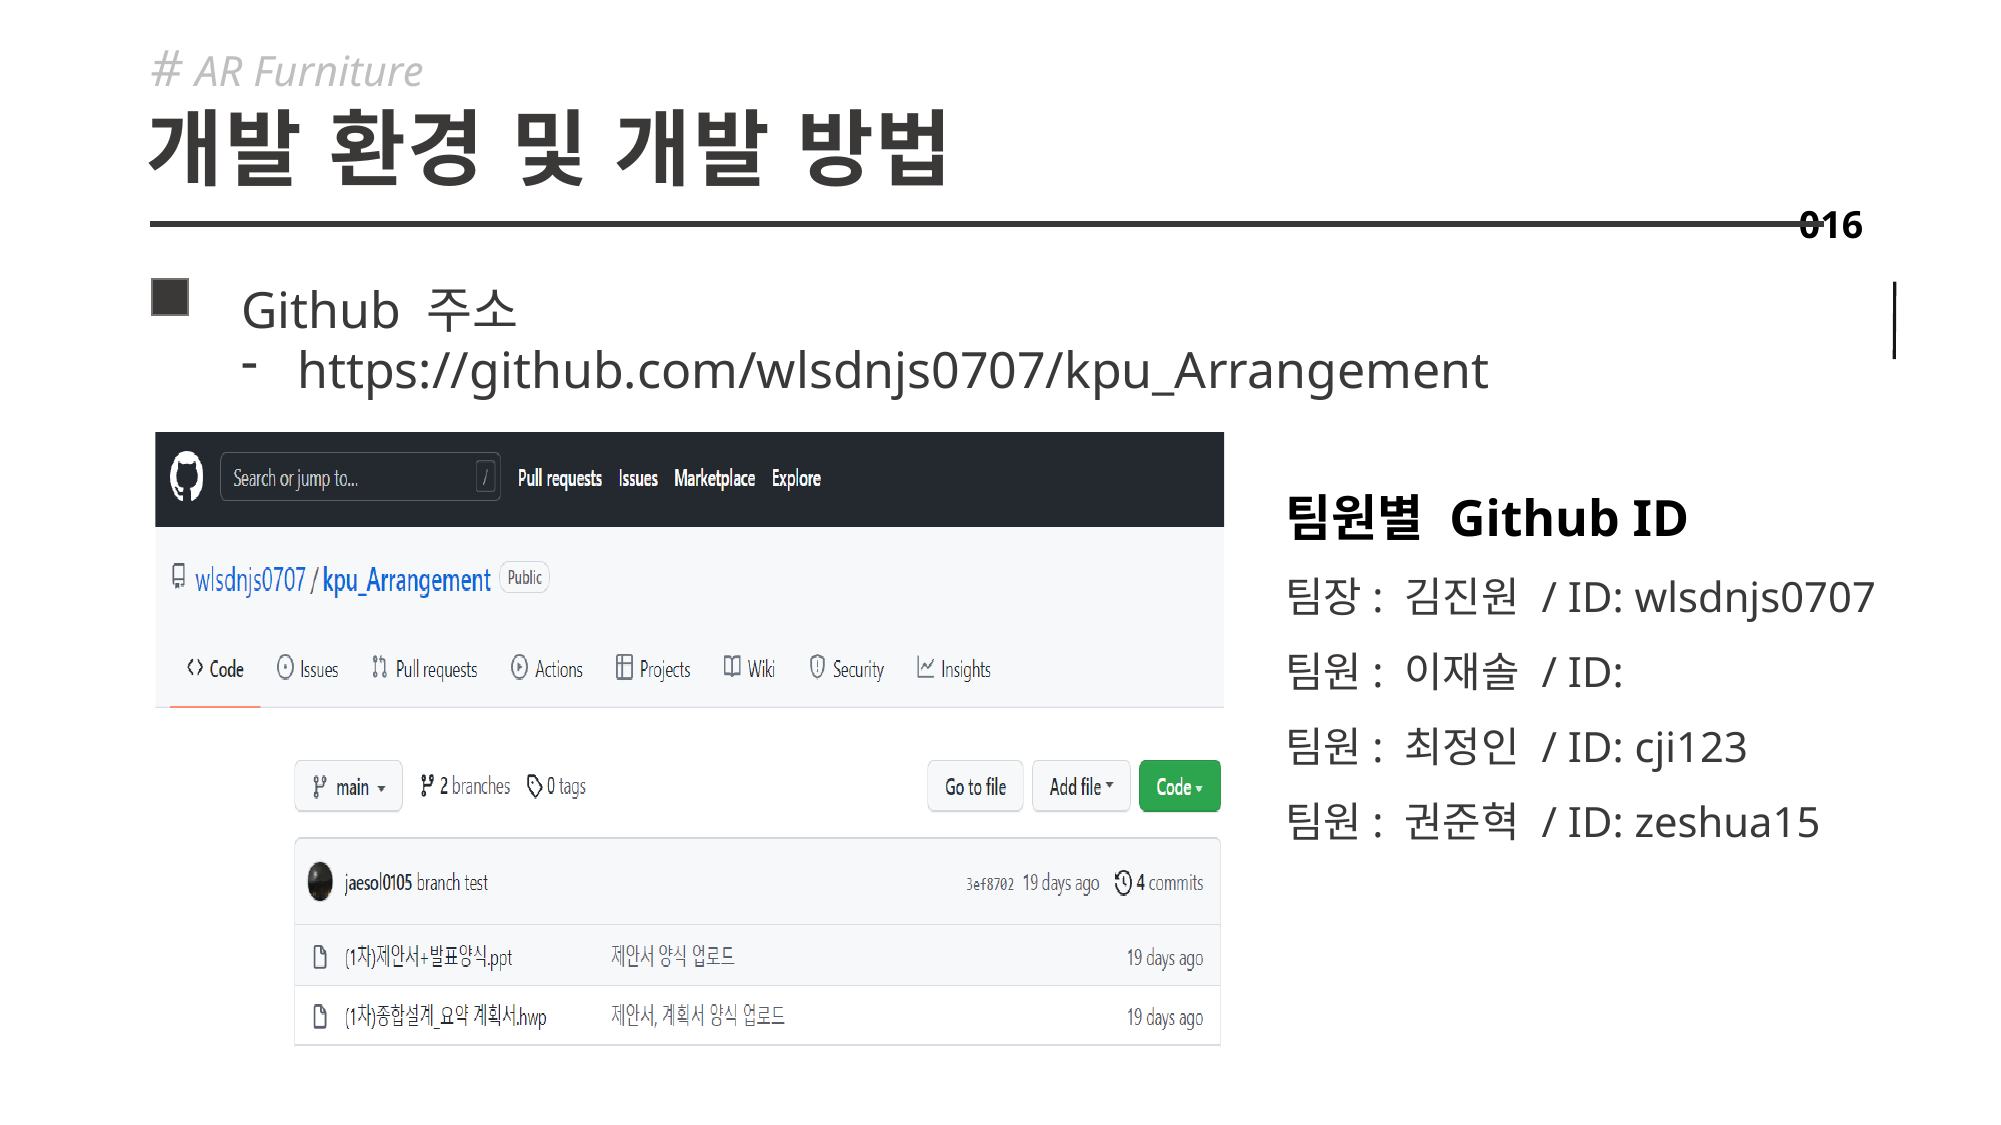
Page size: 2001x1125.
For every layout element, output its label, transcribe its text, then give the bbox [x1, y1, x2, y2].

picture [155, 432, 1225, 1047]
text_box # AR Furniture [135, 51, 784, 114]
text_box [151, 278, 189, 316]
text_box 개발 환경 및 개발 방법 [131, 100, 1086, 323]
text_box Github 주소 https://github.com/wlsdnjs0707/kpu_Arrangement [226, 241, 1900, 406]
text_box 팀원별 Github ID 팀장: 김진원 / ID: wlsdnjs0707 팀원: 이재솔 / ID: 팀원: 최정인 / ID: cji123 팀원: 권준혁 / ID: zeshua15 [1270, 448, 1934, 854]
